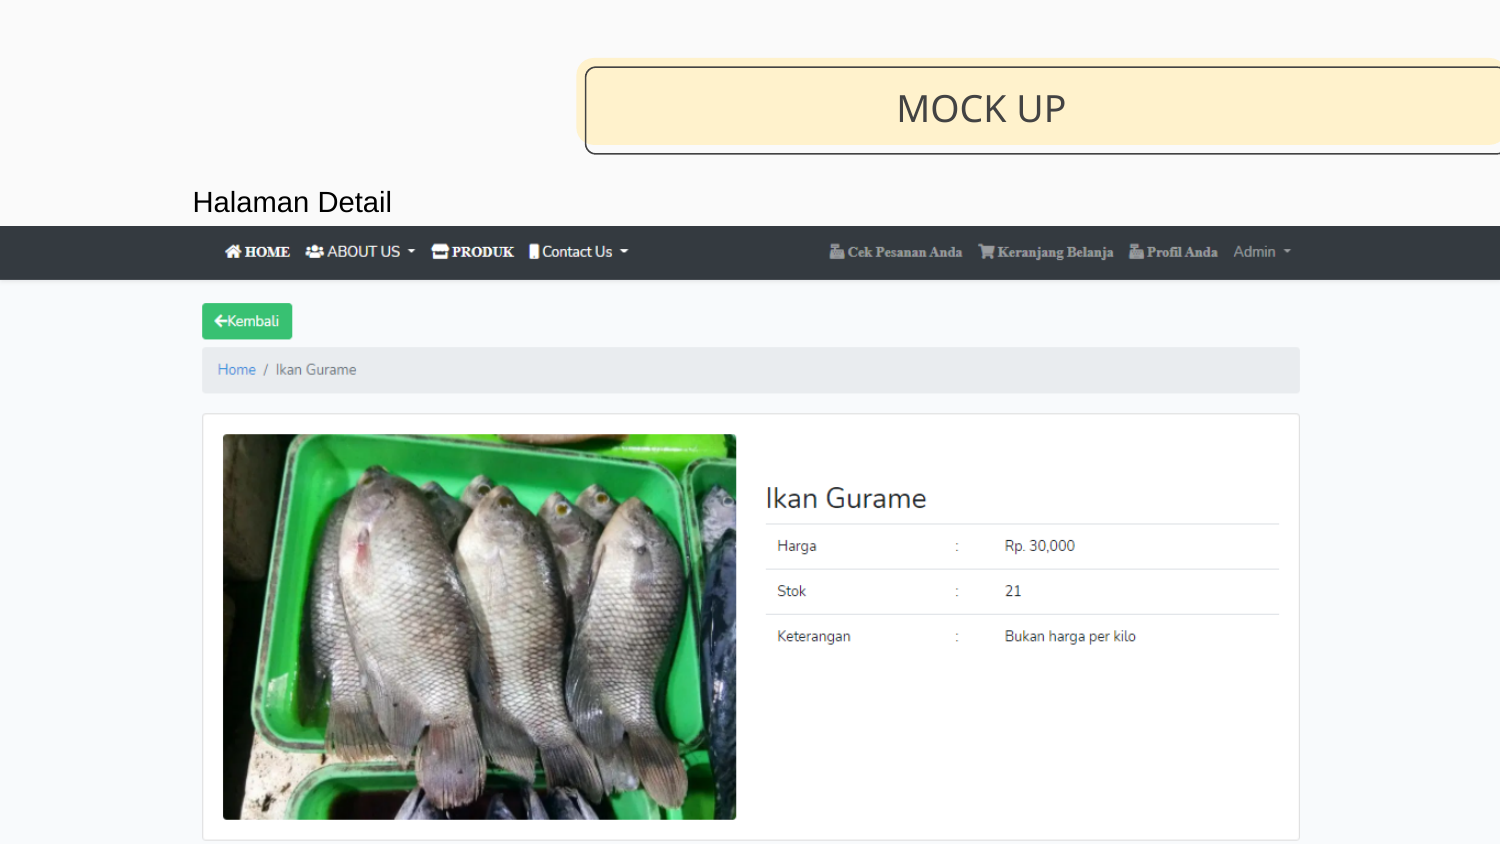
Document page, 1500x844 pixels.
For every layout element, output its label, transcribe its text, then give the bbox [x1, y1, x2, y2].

picture [0, 226, 1500, 844]
text_box Halaman Detail [177, 176, 439, 225]
title MOCK UP [719, 68, 1244, 148]
